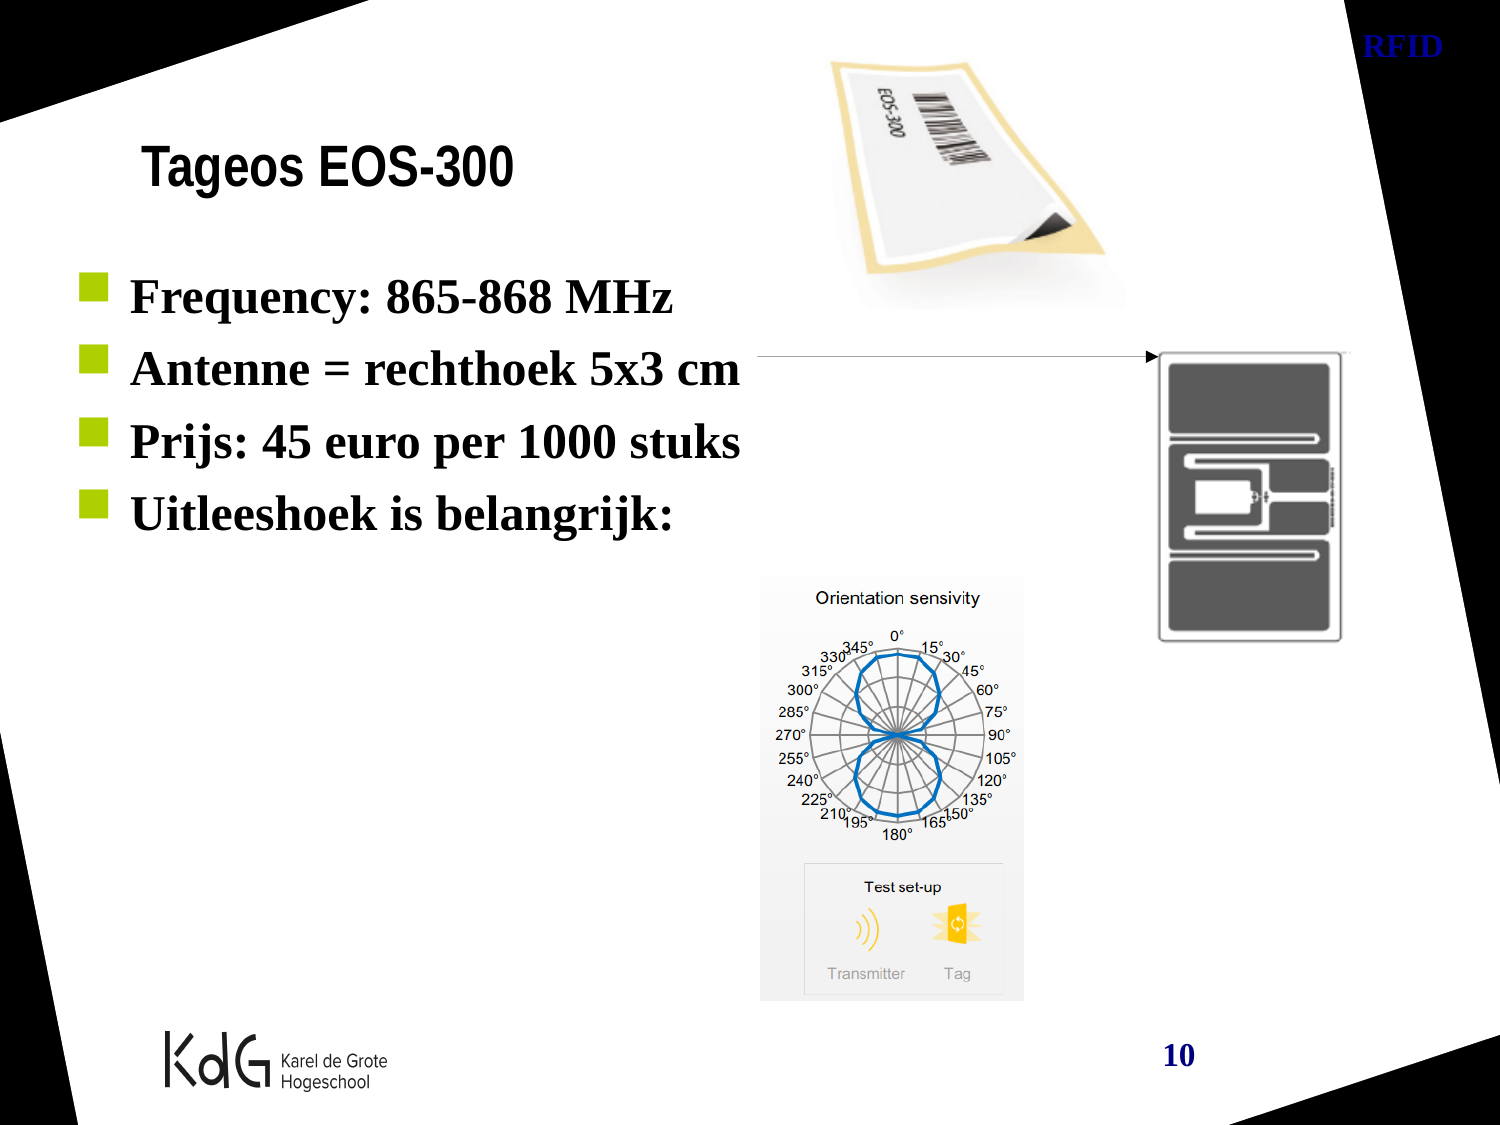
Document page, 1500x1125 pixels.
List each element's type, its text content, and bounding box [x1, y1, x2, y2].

picture [820, 46, 1126, 310]
text_box Tageos EOS-300 [1130, 72, 1447, 253]
text_box Tageos EOS-300 [141, 72, 815, 253]
text_box Frequency: 865-868 MHz Antenne = rechthoek 5x3 cm Prijs: 45 euro per 1000 stuks Uitleeshoek is belangrijk: [75, 263, 1425, 1006]
picture [1153, 344, 1351, 648]
picture [759, 577, 1024, 1002]
picture [165, 1031, 387, 1092]
